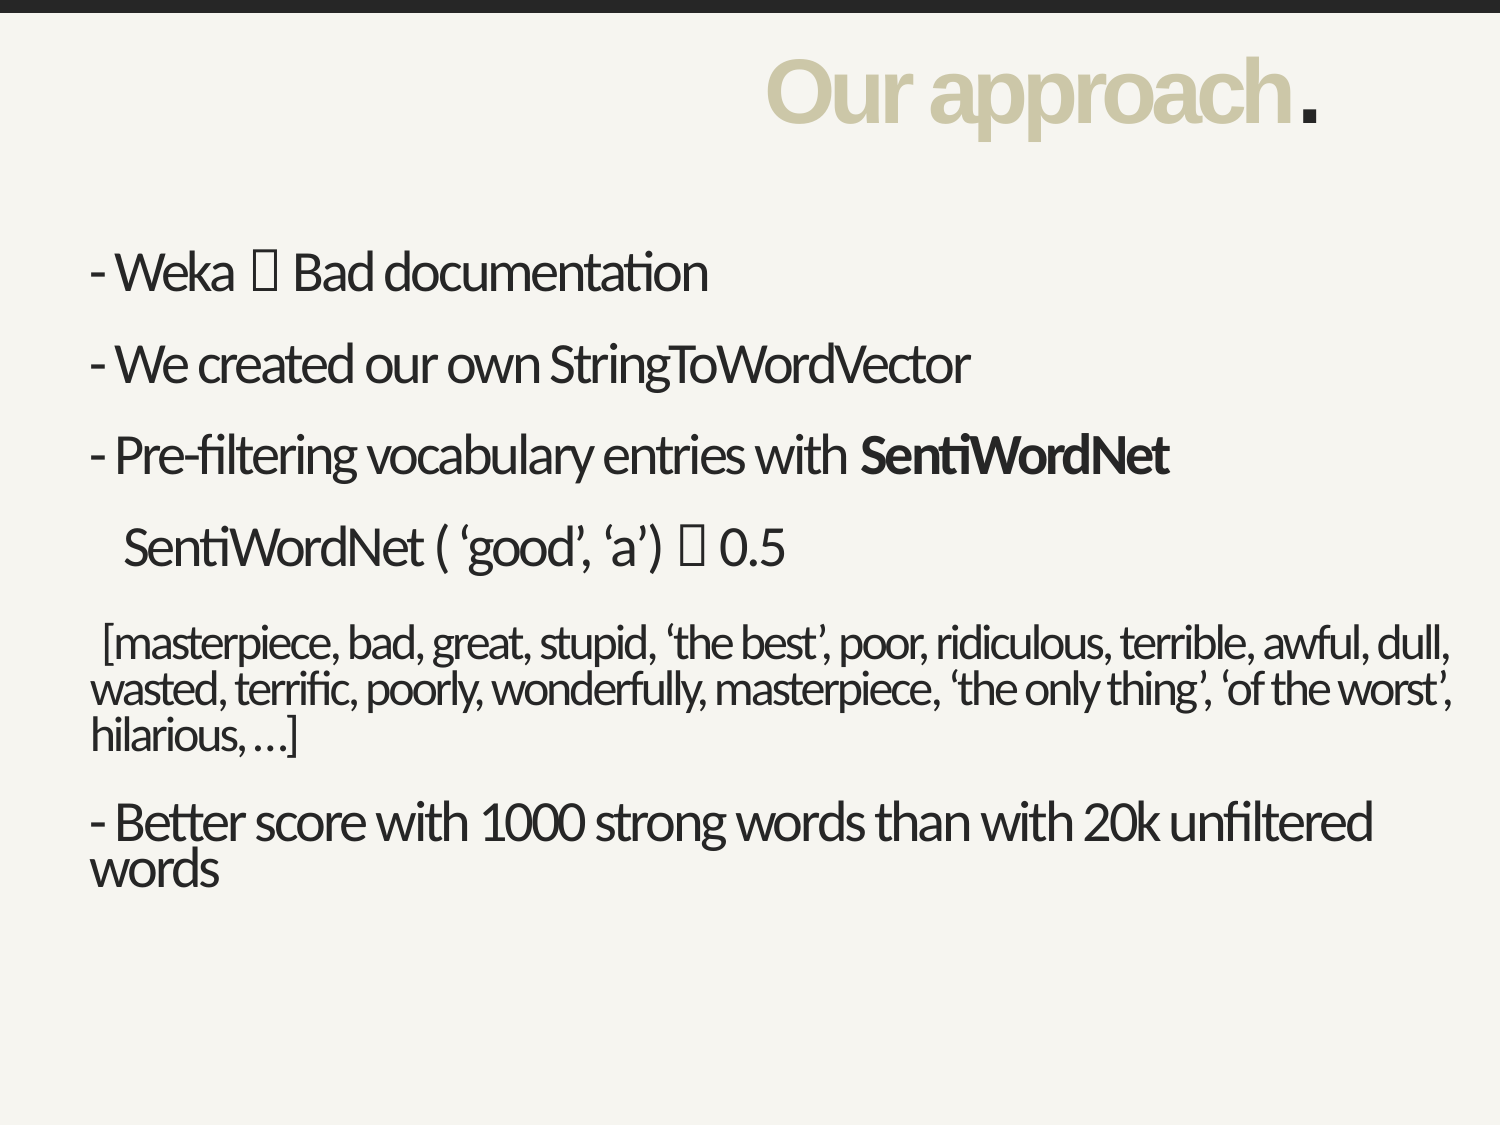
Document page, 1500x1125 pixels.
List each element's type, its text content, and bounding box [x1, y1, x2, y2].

text_box - Weka  Bad documentation - We created our own StringToWordVector - Pre-filtering vocabulary entries with SentiWordNet SentiWordNet ( ‘good’, ‘a’)  0.5 [masterpiece, bad, great, stupid, ‘the best’, poor, ridiculous, terrible, awful, dull, wasted, terrific, poorly, wonderfully, masterpiece, ‘the only thing’, ‘of the worst’, hilarious, …] - Better score with 1000 strong words than with 20k unfiltered words [75, 249, 1475, 1044]
text_box Our approach. [575, 24, 1500, 150]
